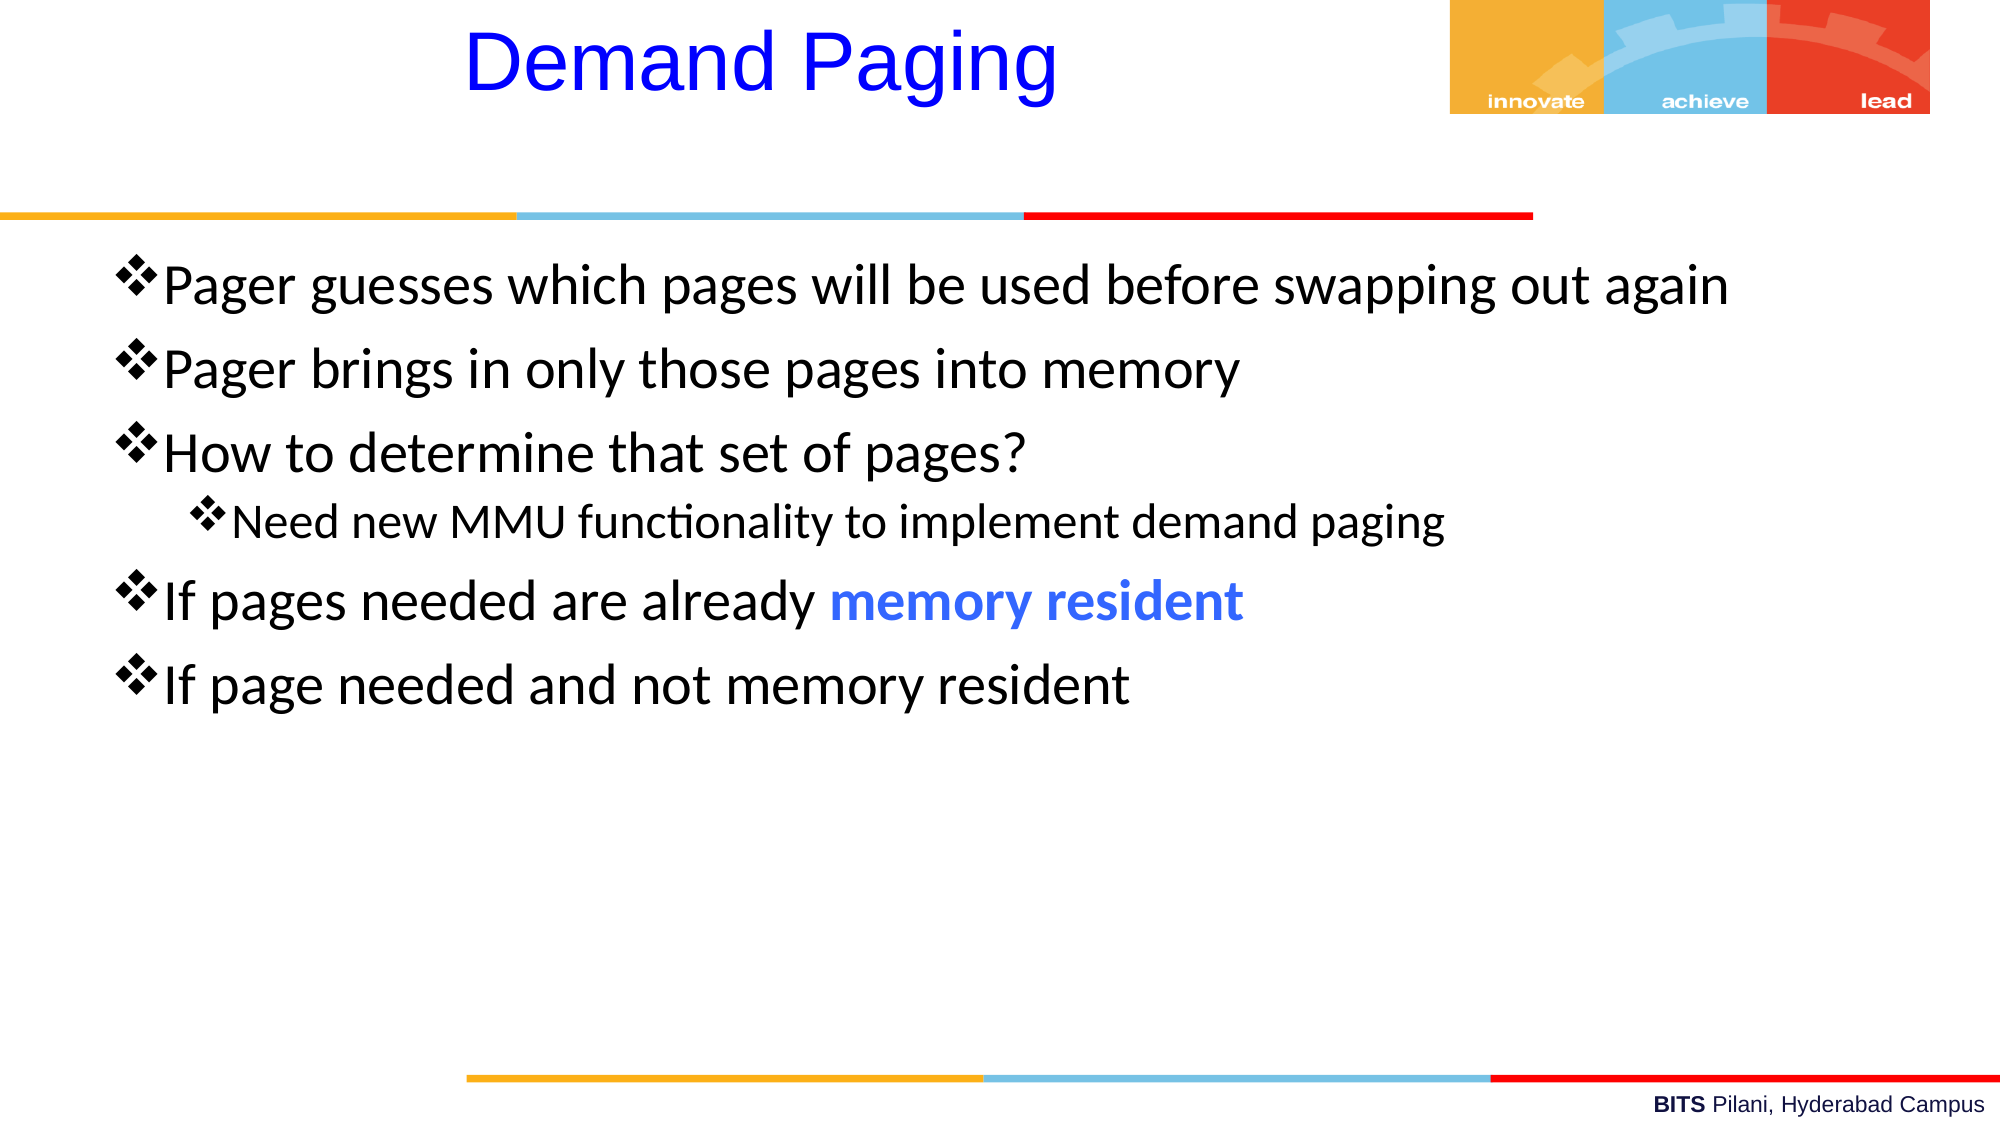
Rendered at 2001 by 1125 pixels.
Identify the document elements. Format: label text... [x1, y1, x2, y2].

text_box Demand Paging [63, 0, 1459, 115]
text_box Pager guesses which pages will be used before swapping out again Pager brings in only those pages into memory How to determine that set of pages? Need new MMU functionality to implement demand paging If pages needed are already memory resident If page needed and not memory resident [95, 246, 1759, 1077]
picture [1459, 0, 1930, 114]
